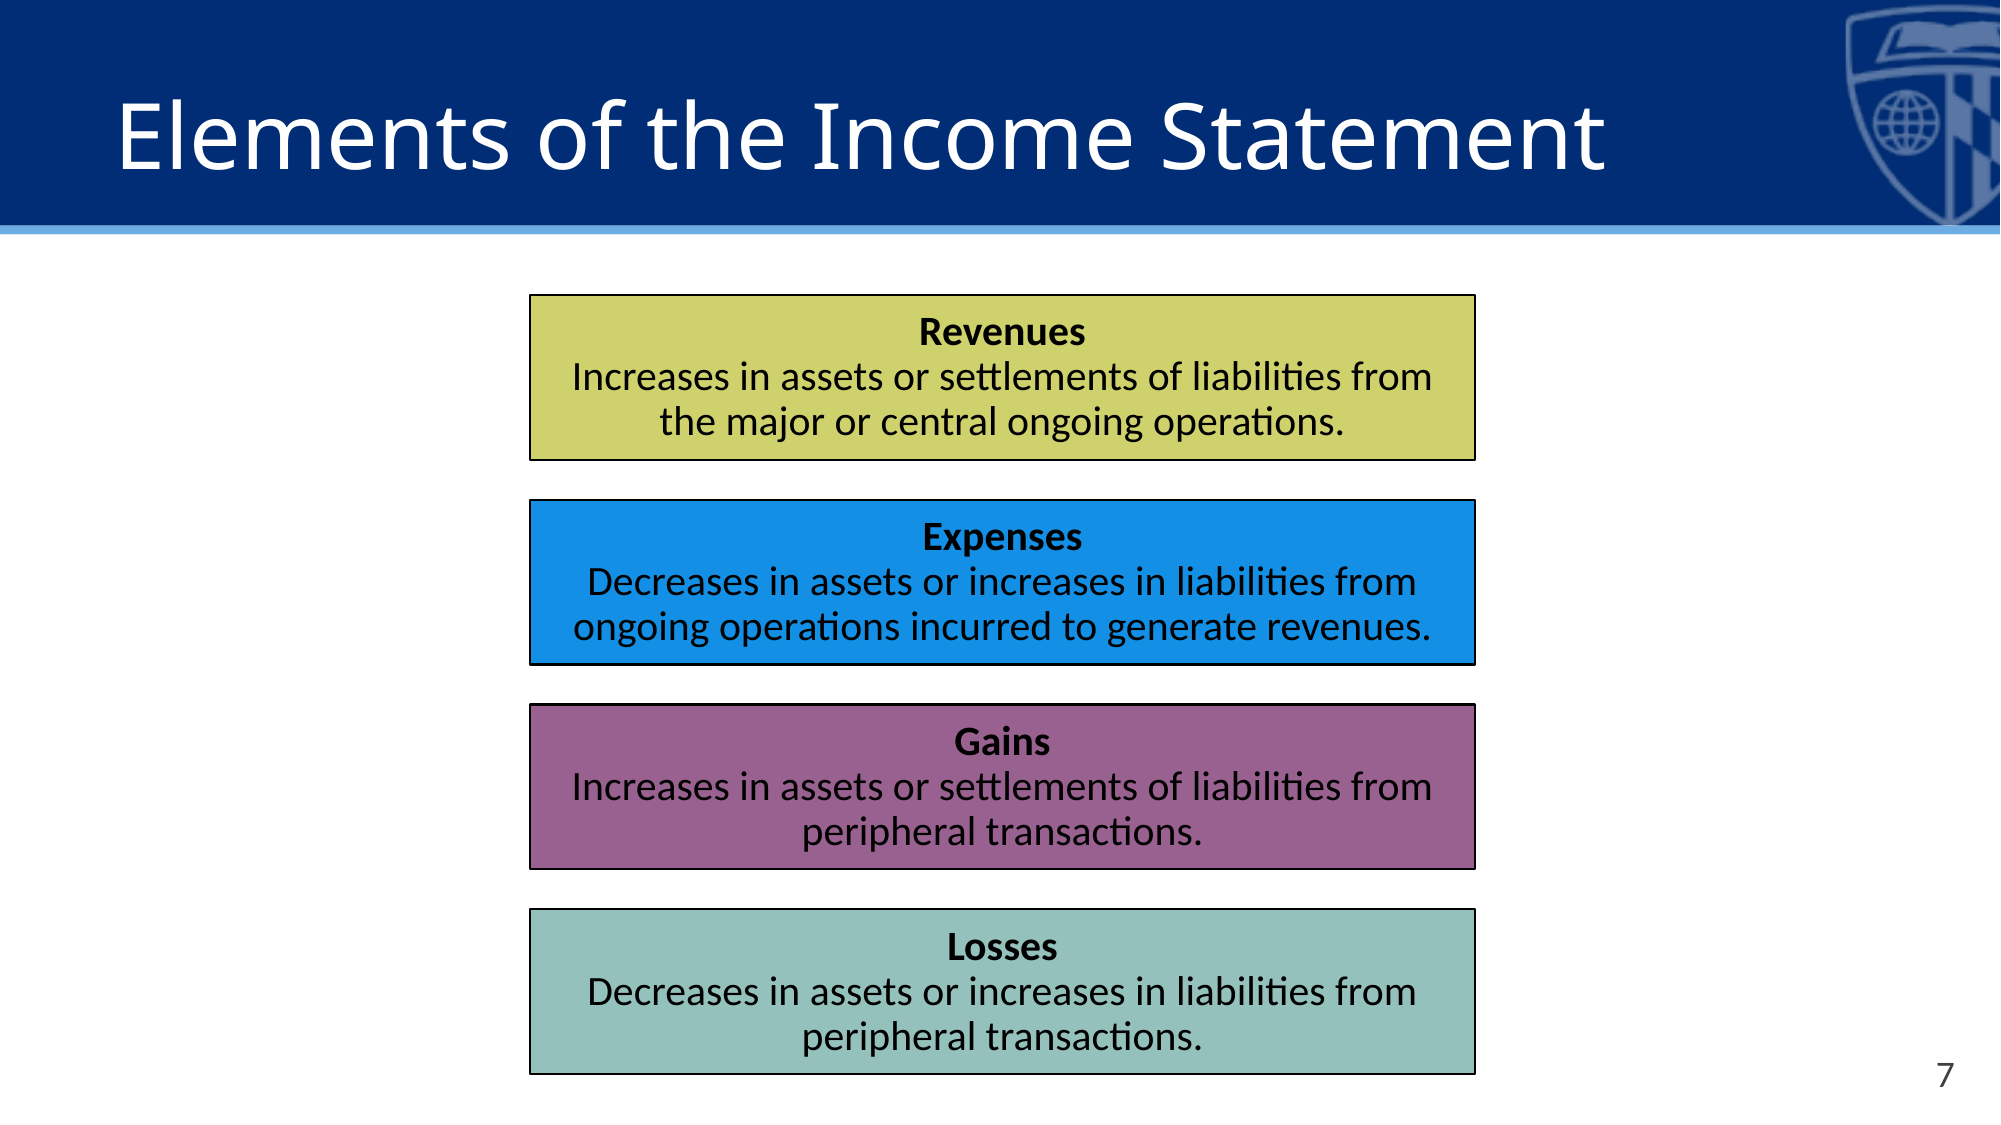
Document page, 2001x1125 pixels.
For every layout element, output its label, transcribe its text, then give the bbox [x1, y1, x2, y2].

title Elements of the Income Statement [99, 82, 1786, 175]
text_box Expenses Decreases in assets or increases in liabilities from ongoing operations incurred to generate revenues. [530, 499, 1476, 665]
text_box Losses Decreases in assets or increases in liabilities from peripheral transactions. [530, 909, 1476, 1075]
slide_number 7 [1519, 1042, 1970, 1103]
list Revenues Increases in assets or settlements of liabilities from the major or central ongoing operations. [530, 294, 1476, 460]
text_box Gains Increases in assets or settlements of liabilities from peripheral transactions. [530, 704, 1476, 870]
